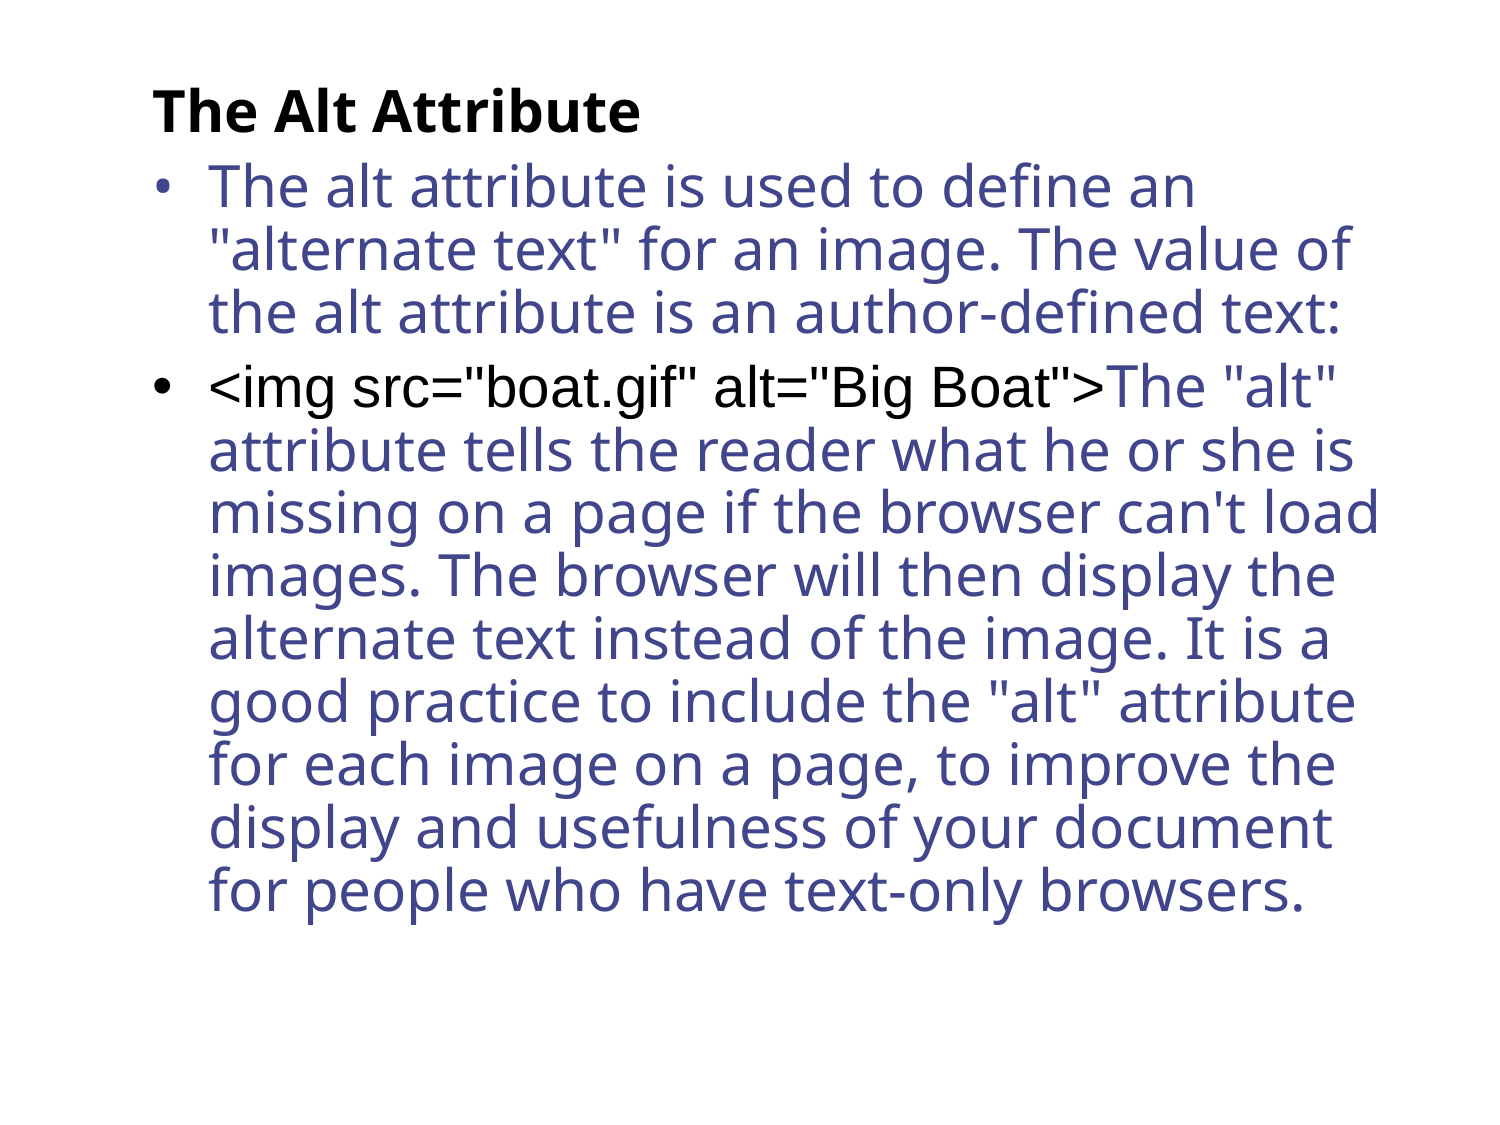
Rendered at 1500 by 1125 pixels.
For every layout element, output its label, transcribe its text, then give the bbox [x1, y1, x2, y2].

list The Alt Attribute The alt attribute is used to define an "alternate text" for an image. The value of the alt attribute is an author-defined text: <img src="boat.gif" alt="Big Boat">The "alt" attribute tells the reader what he or she is missing on a page if the browser can't load images. The browser will then display the alternate text instead of the image. It is a good practice to include the "alt" attribute for each image on a page, to improve the display and usefulness of your document for people who have text-only browsers. [137, 75, 1413, 750]
